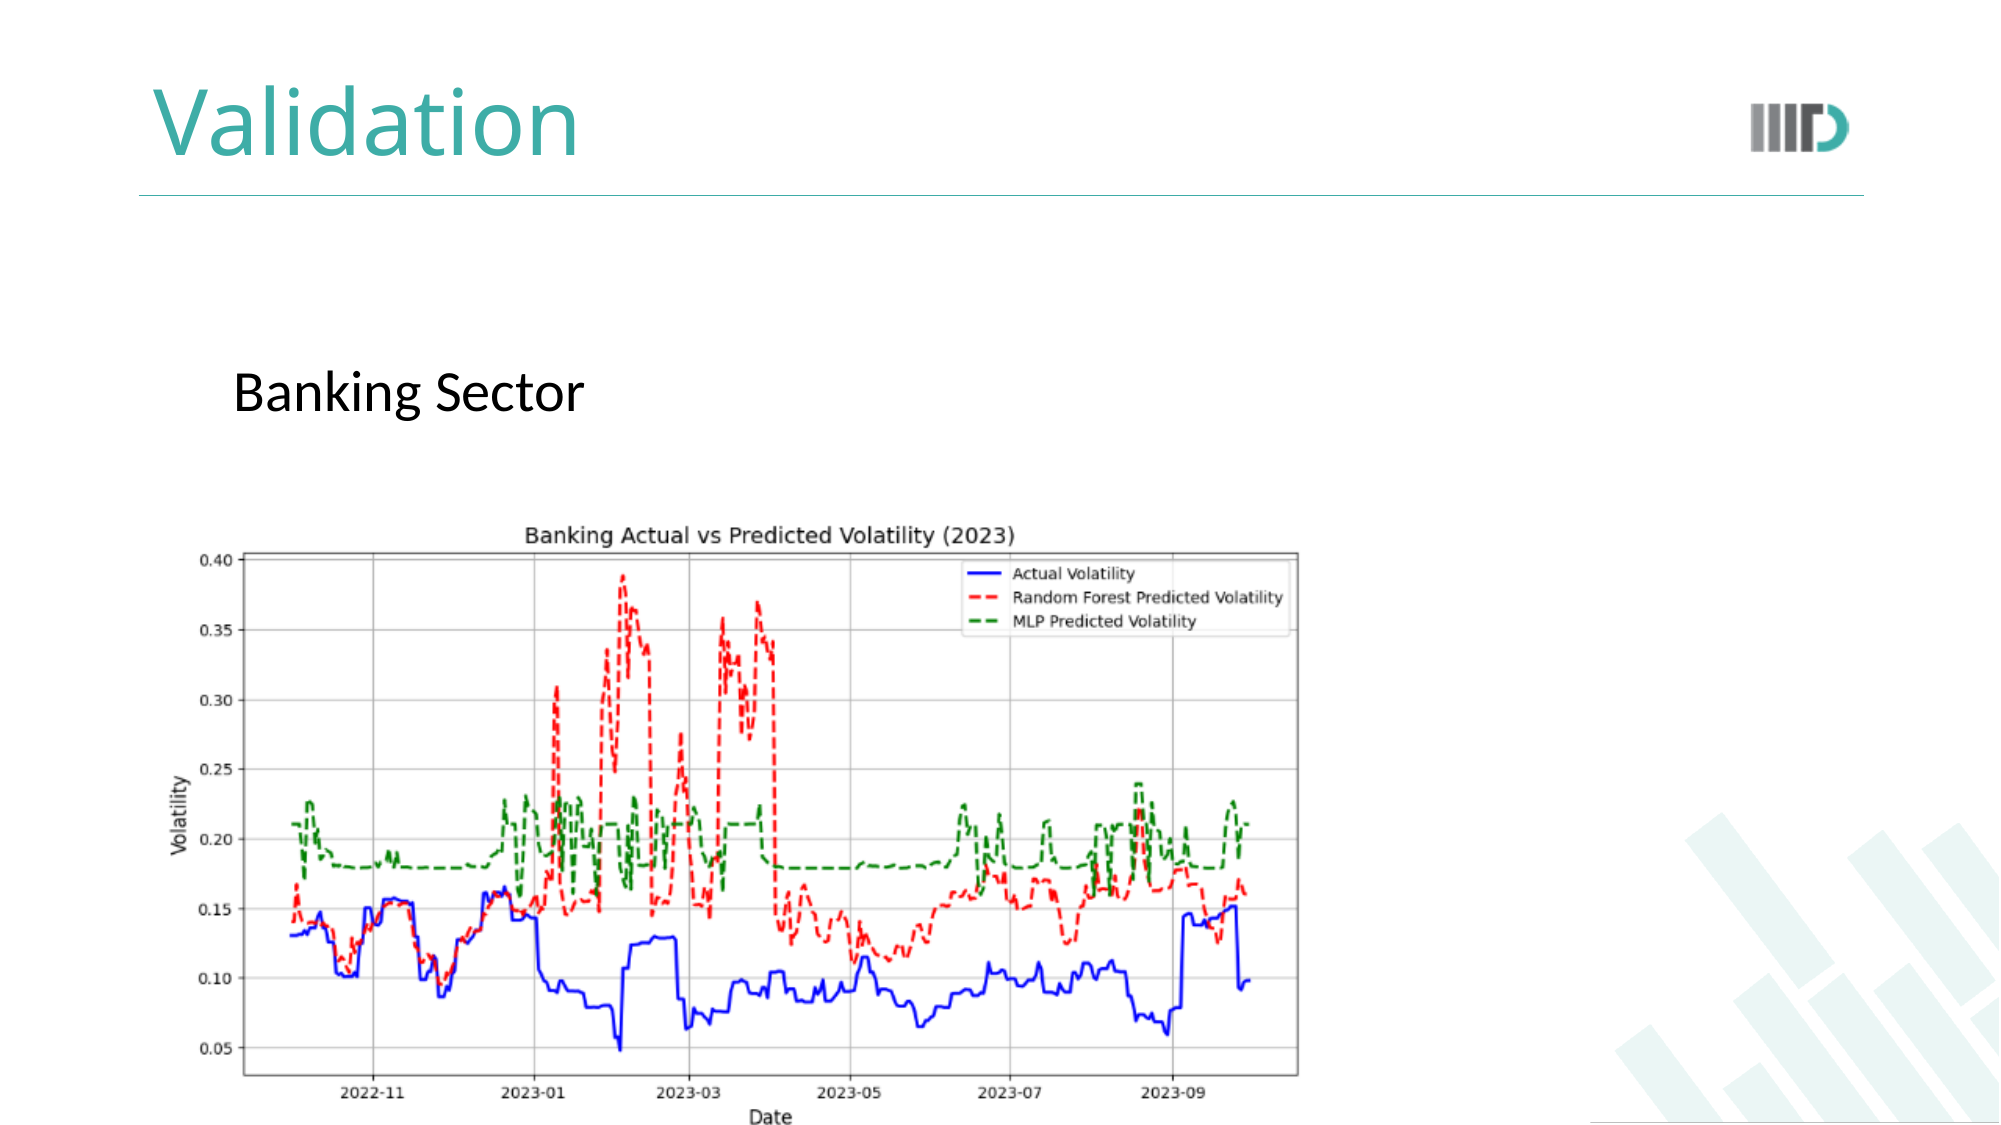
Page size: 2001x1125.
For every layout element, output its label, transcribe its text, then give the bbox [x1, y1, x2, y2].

list [148, 226, 1874, 1014]
picture [160, 520, 1307, 1125]
title Validation [138, 58, 1689, 194]
picture [1732, 91, 1864, 165]
text_box Banking Sector [218, 268, 812, 393]
picture [1590, 785, 2000, 1125]
